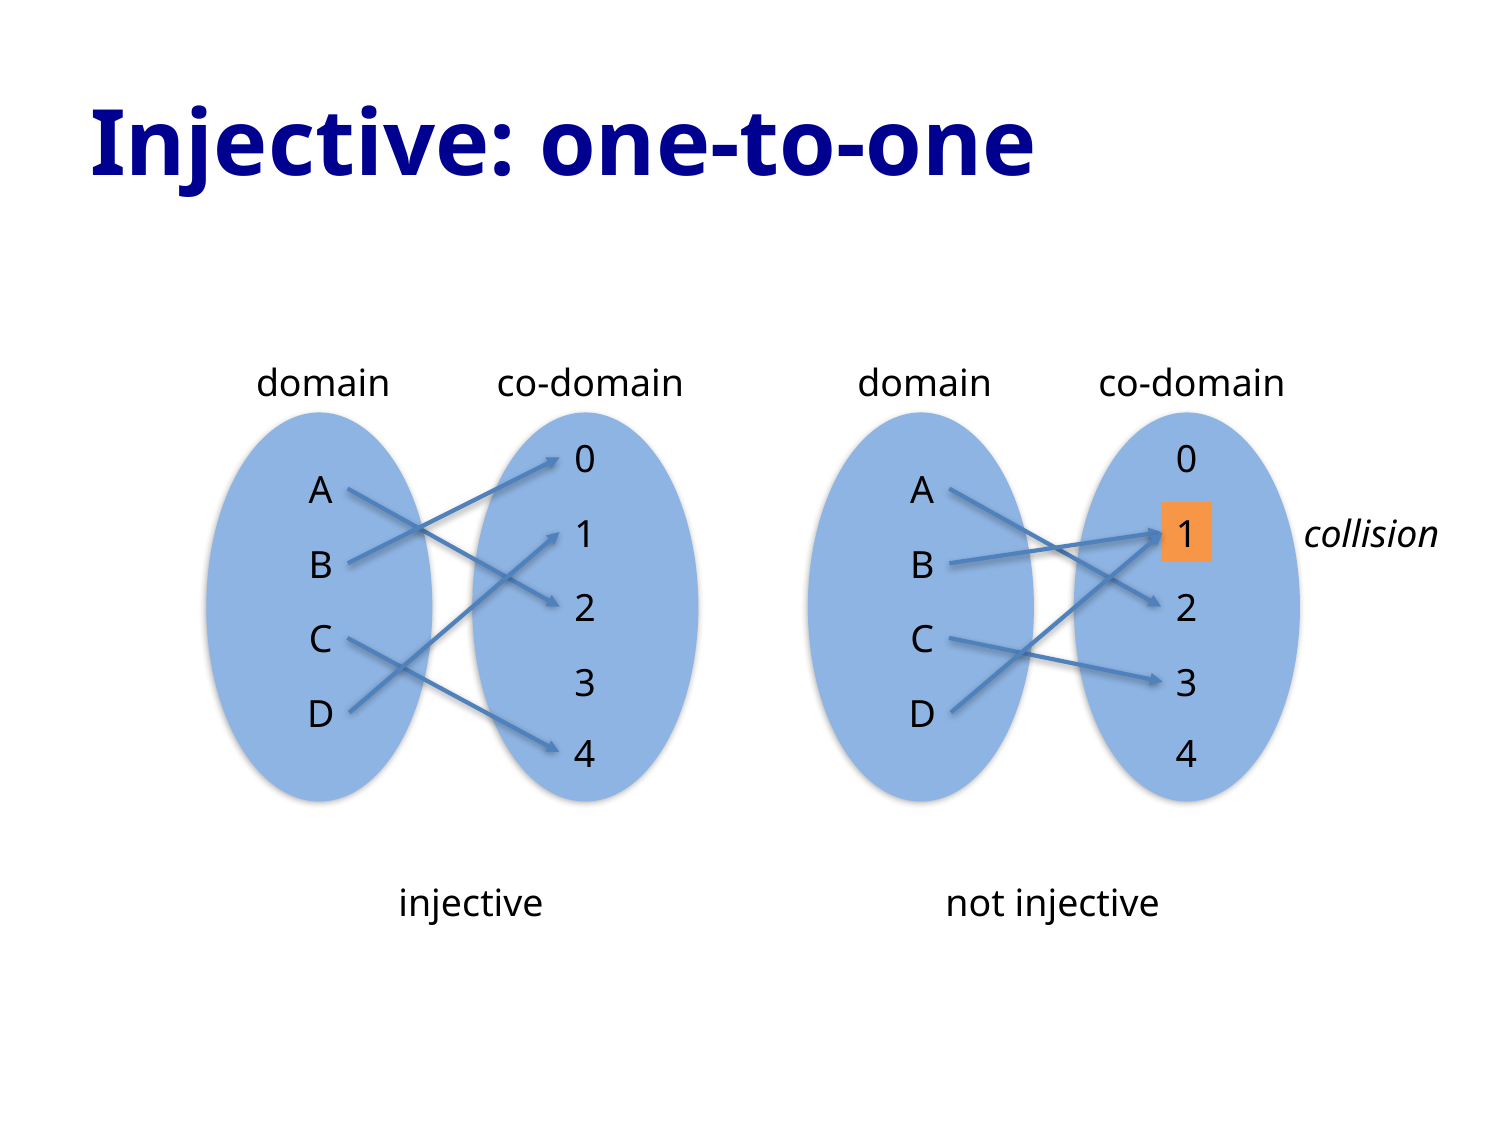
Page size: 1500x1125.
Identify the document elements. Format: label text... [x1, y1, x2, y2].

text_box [807, 351, 1447, 933]
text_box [206, 351, 699, 933]
title Injective: one-to-one [75, 45, 1425, 233]
